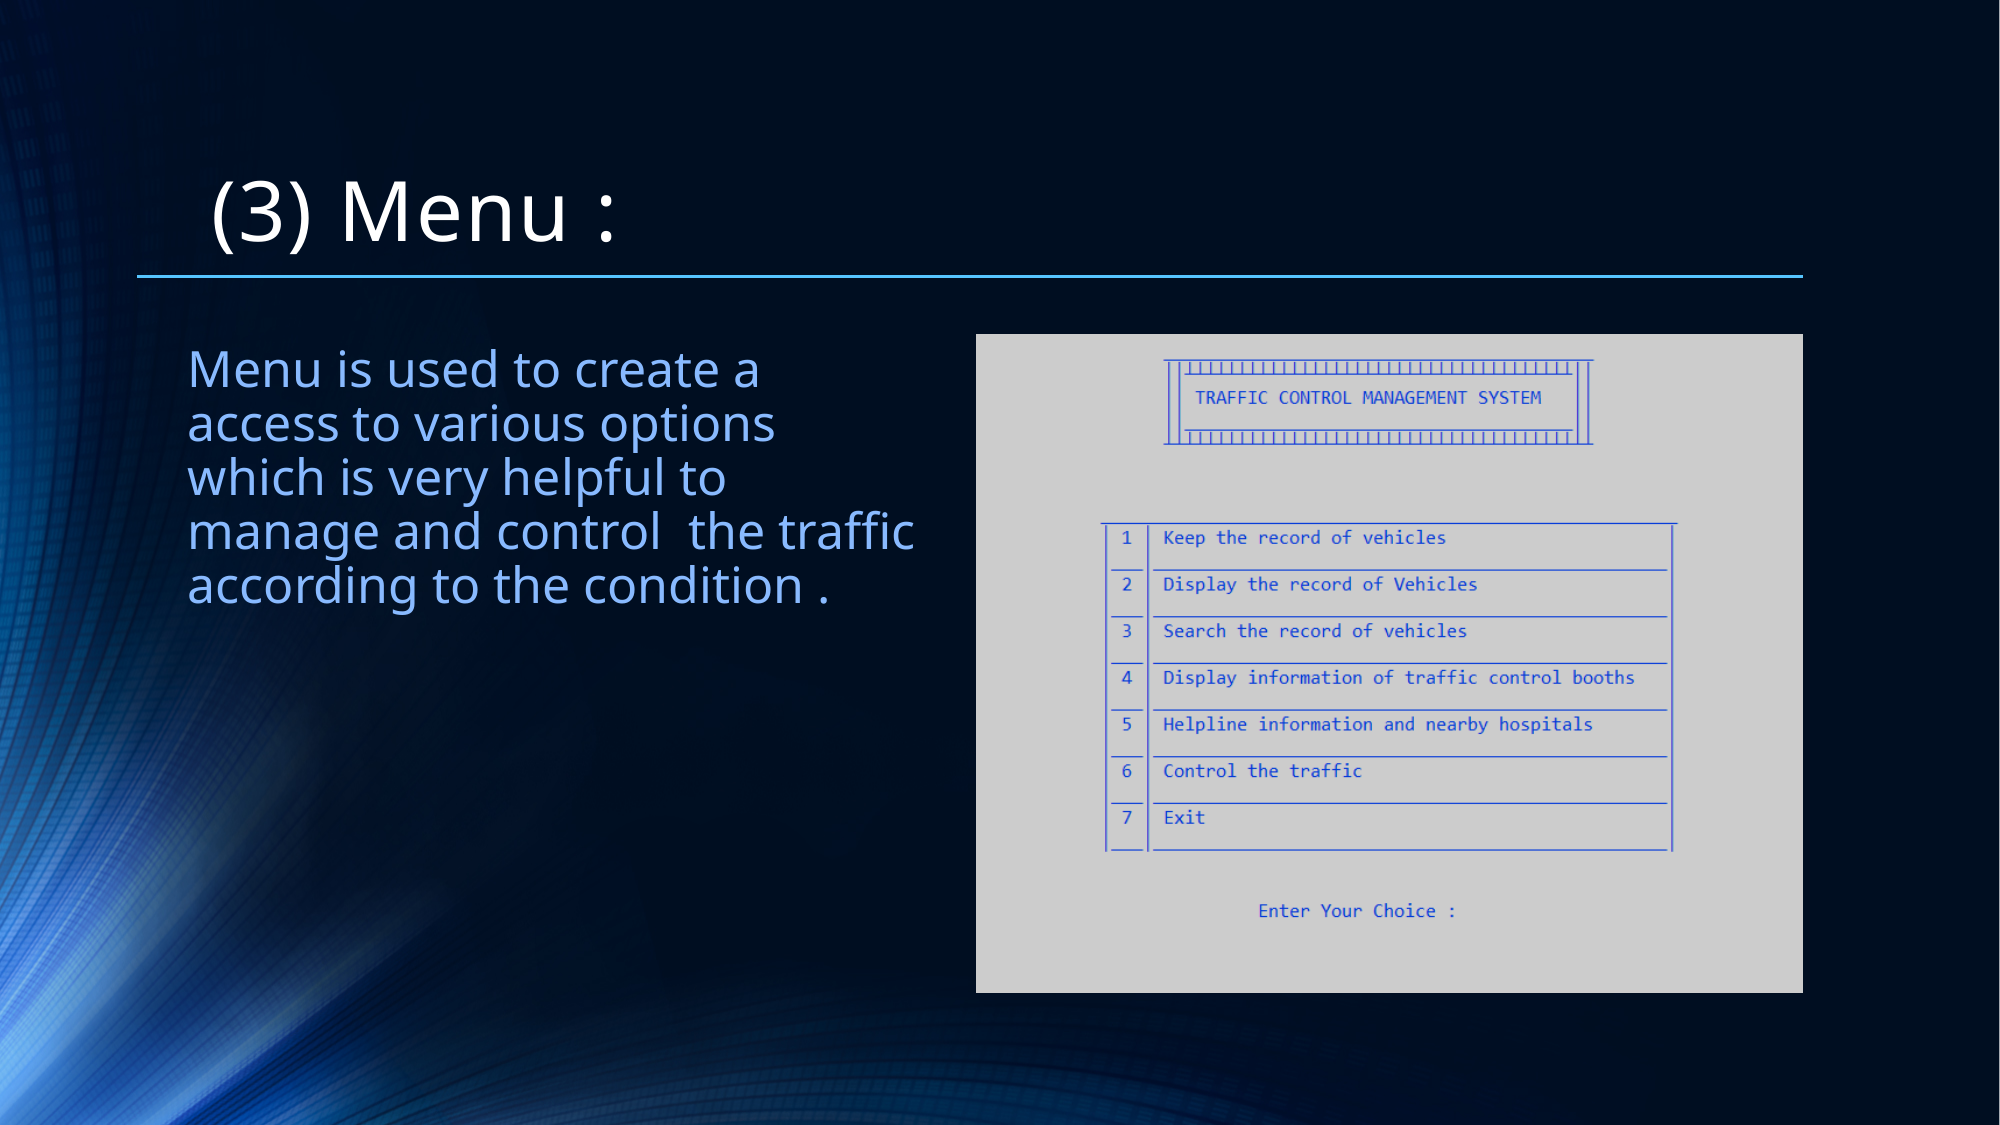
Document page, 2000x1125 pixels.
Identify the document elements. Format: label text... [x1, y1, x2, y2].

list Menu is used to create a access to various options which is very helpful to manage and control the traffic according to the condition . [172, 336, 953, 1010]
picture [0, 0, 2000, 1125]
title (3) Menu : [196, 101, 1750, 268]
